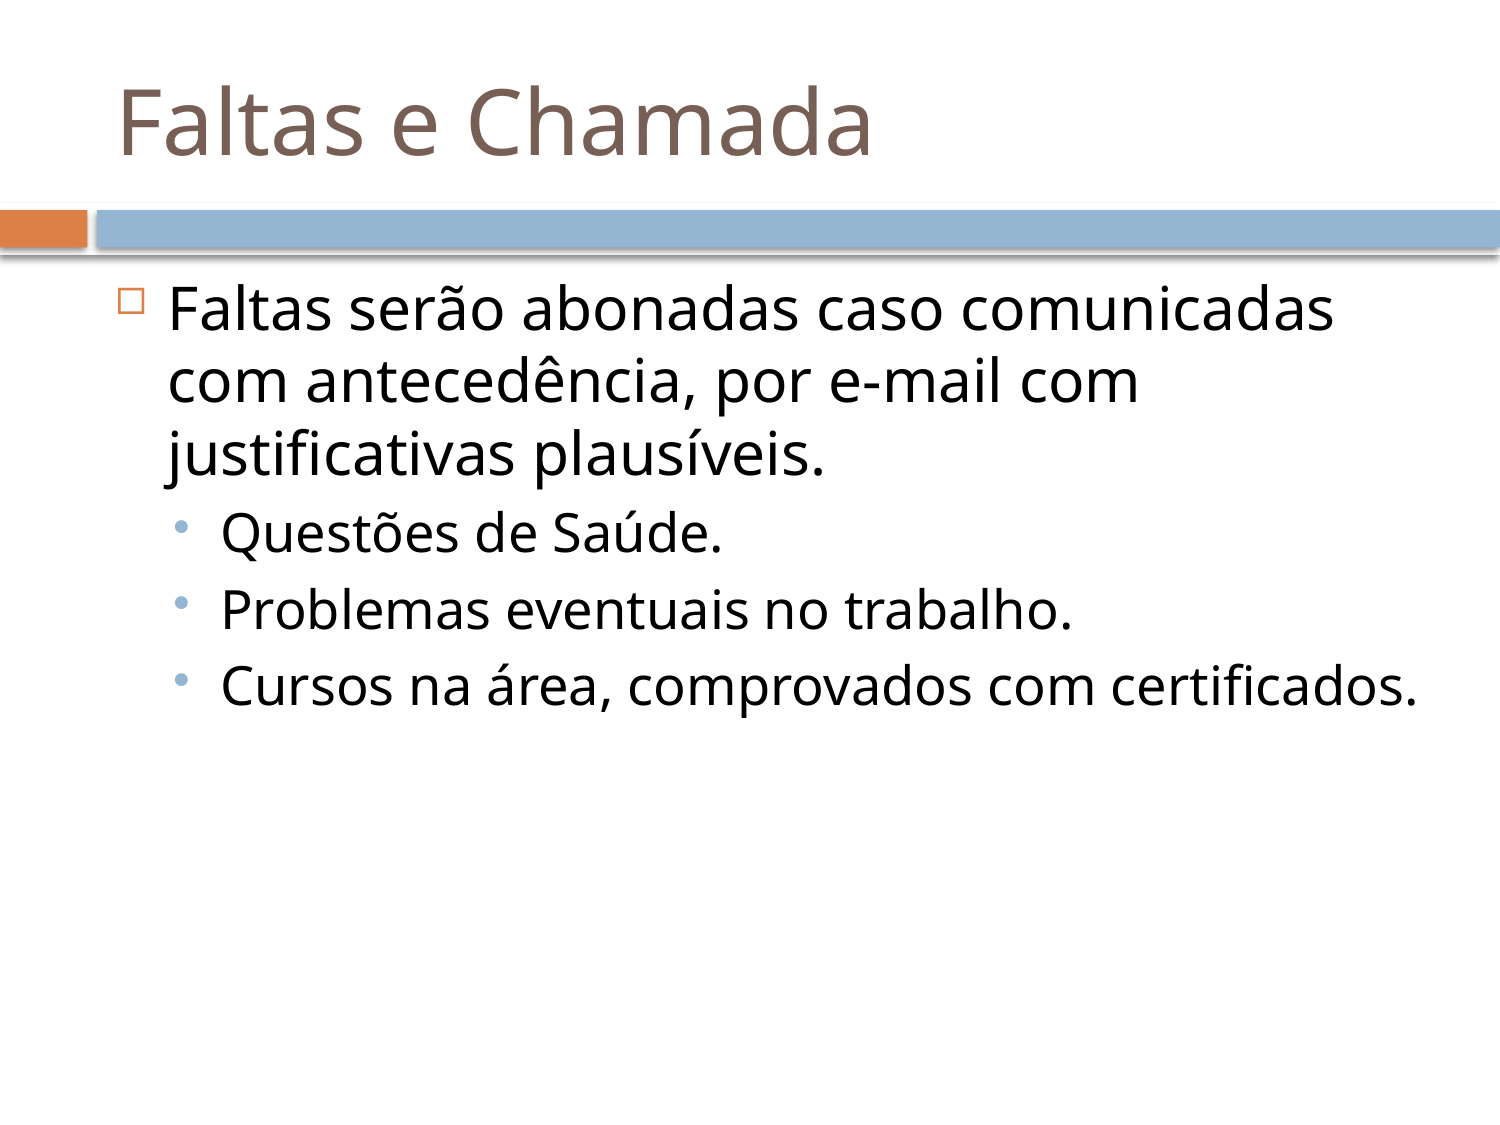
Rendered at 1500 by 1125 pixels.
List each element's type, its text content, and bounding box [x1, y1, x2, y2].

list Faltas serão abonadas caso comunicadas com antecedência, por e-mail com justificativas plausíveis. Questões de Saúde. Problemas eventuais no trabalho. Cursos na área, comprovados com certificados. [100, 262, 1438, 1000]
title Faltas e Chamada [100, 37, 1438, 200]
